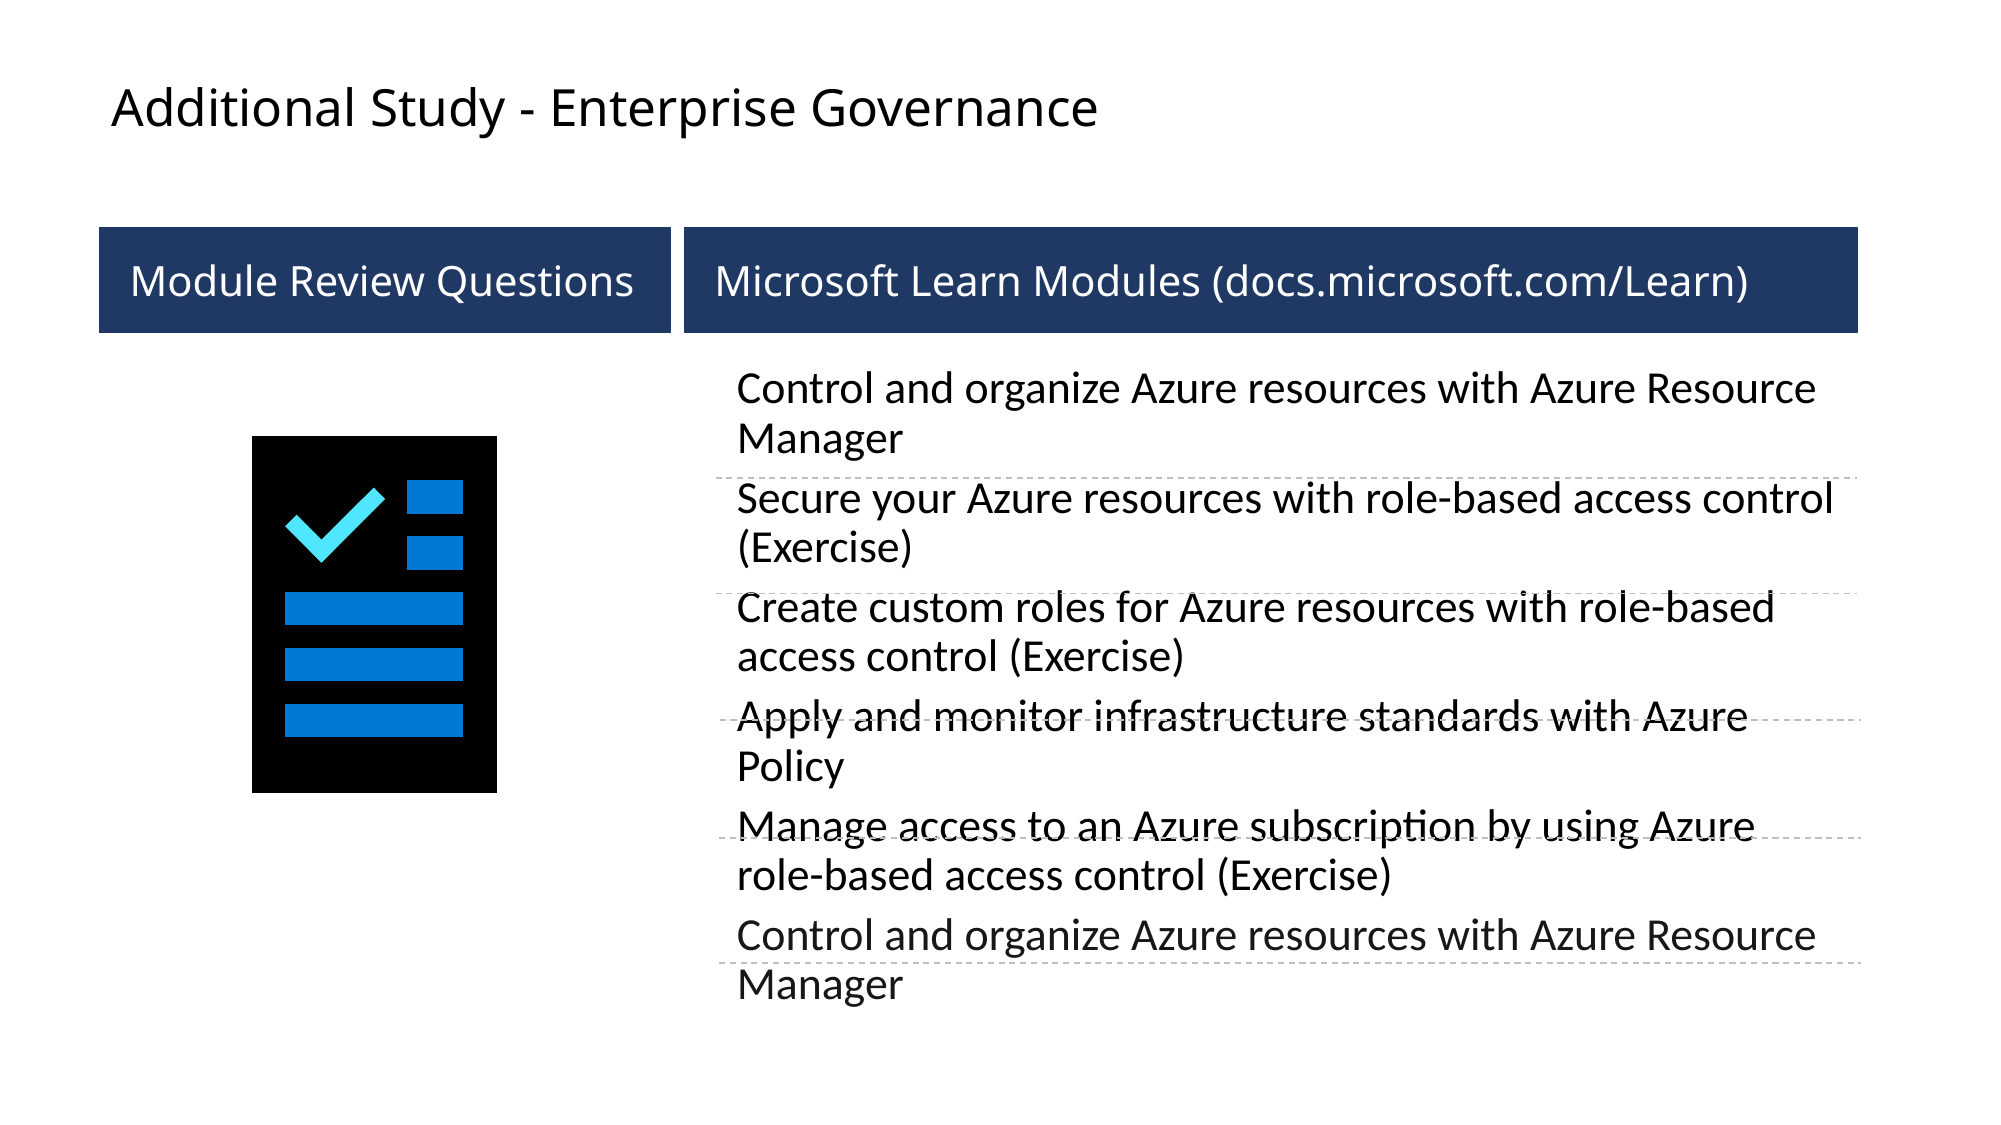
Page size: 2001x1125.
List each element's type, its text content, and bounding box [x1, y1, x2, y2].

text_box Module Review Questions [99, 227, 671, 333]
list Control and organize Azure resources with Azure Resource Manager Secure your Azure resources with role-based access control (Exercise) Create custom roles for Azure resources with role-based access control (Exercise) Apply and monitor infrastructure standards with Azure Policy Manage access to an Azure subscription by using Azure role-based access control (Exercise) Control and organize Azure resources with Azure Resource Manager [684, 356, 1857, 1079]
title Additional Study - Enterprise Governance [96, 75, 1904, 146]
text_box Microsoft Learn Modules (docs.microsoft.com/Learn) [684, 227, 1857, 333]
picture [251, 435, 497, 793]
